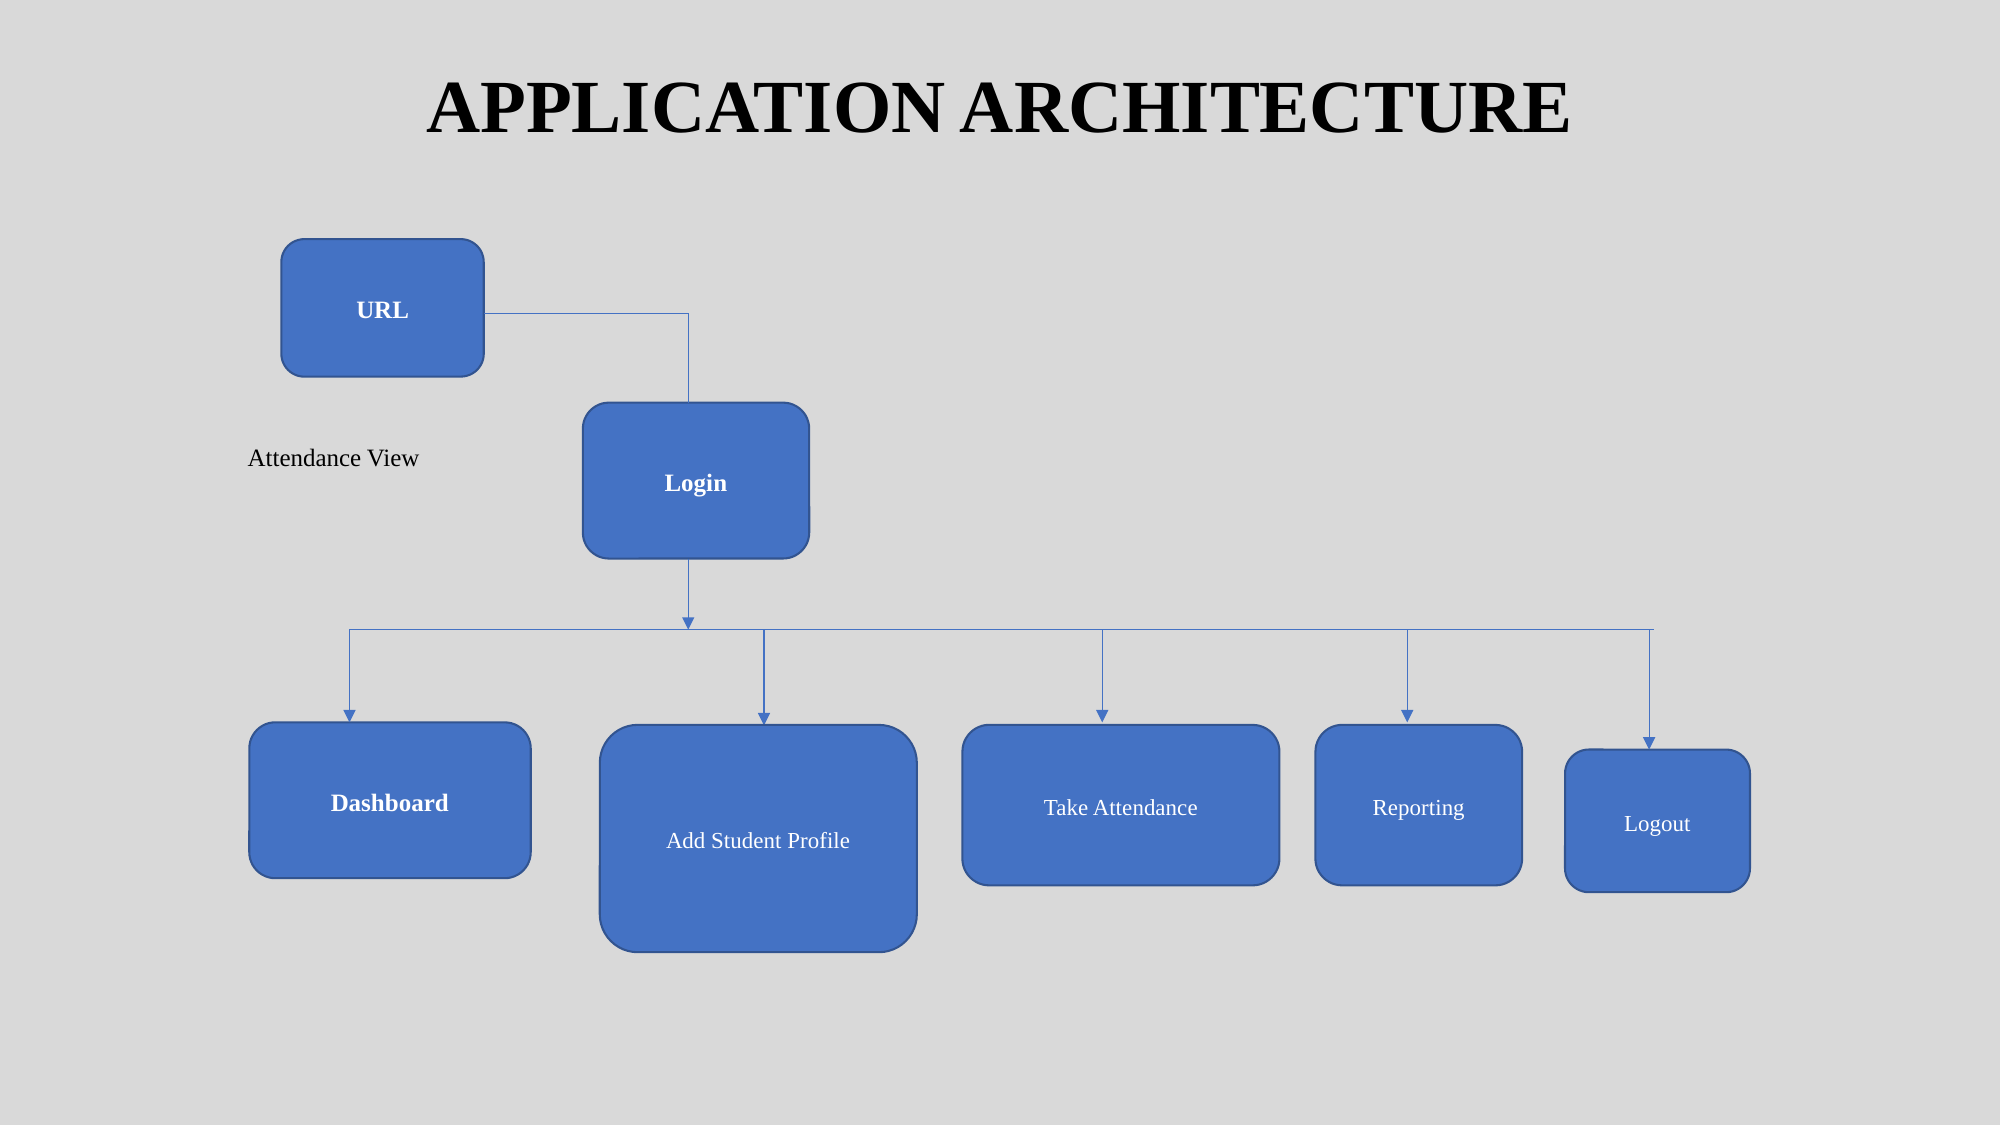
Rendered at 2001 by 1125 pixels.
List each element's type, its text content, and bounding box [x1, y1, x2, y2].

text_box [232, 239, 1750, 953]
text_box APPLICATION ARCHITECTURE [249, 59, 1750, 158]
